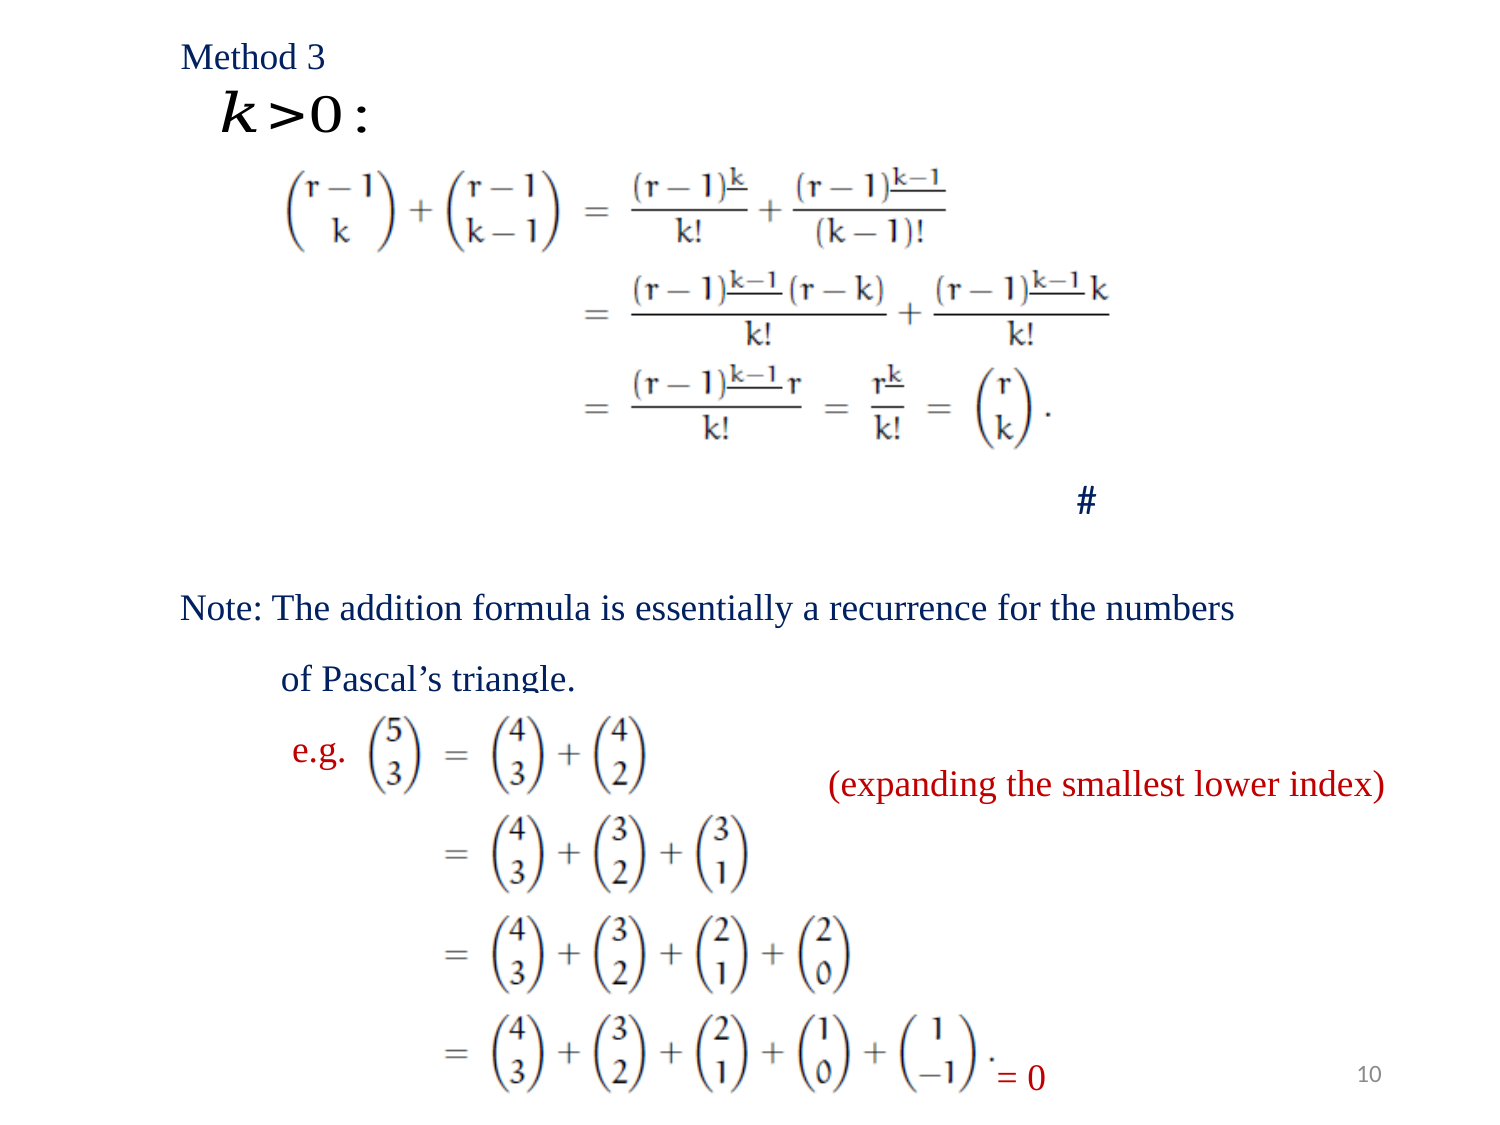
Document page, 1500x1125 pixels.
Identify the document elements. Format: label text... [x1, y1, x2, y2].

slide_number 9 [1059, 1042, 1397, 1103]
text_box e.g. [277, 717, 351, 778]
text_box = 0 [1016, 1045, 1062, 1106]
text_box Note: The addition formula is essentially a recurrence for the numbers [165, 575, 1270, 635]
text_box Method 3 [165, 24, 351, 85]
text_box of Pascal’s triangle. [266, 646, 592, 707]
picture [351, 693, 1016, 1107]
text_box (expanding the smallest lower index) [1016, 751, 1401, 811]
text_box # [1061, 471, 1108, 531]
picture [276, 145, 1127, 471]
